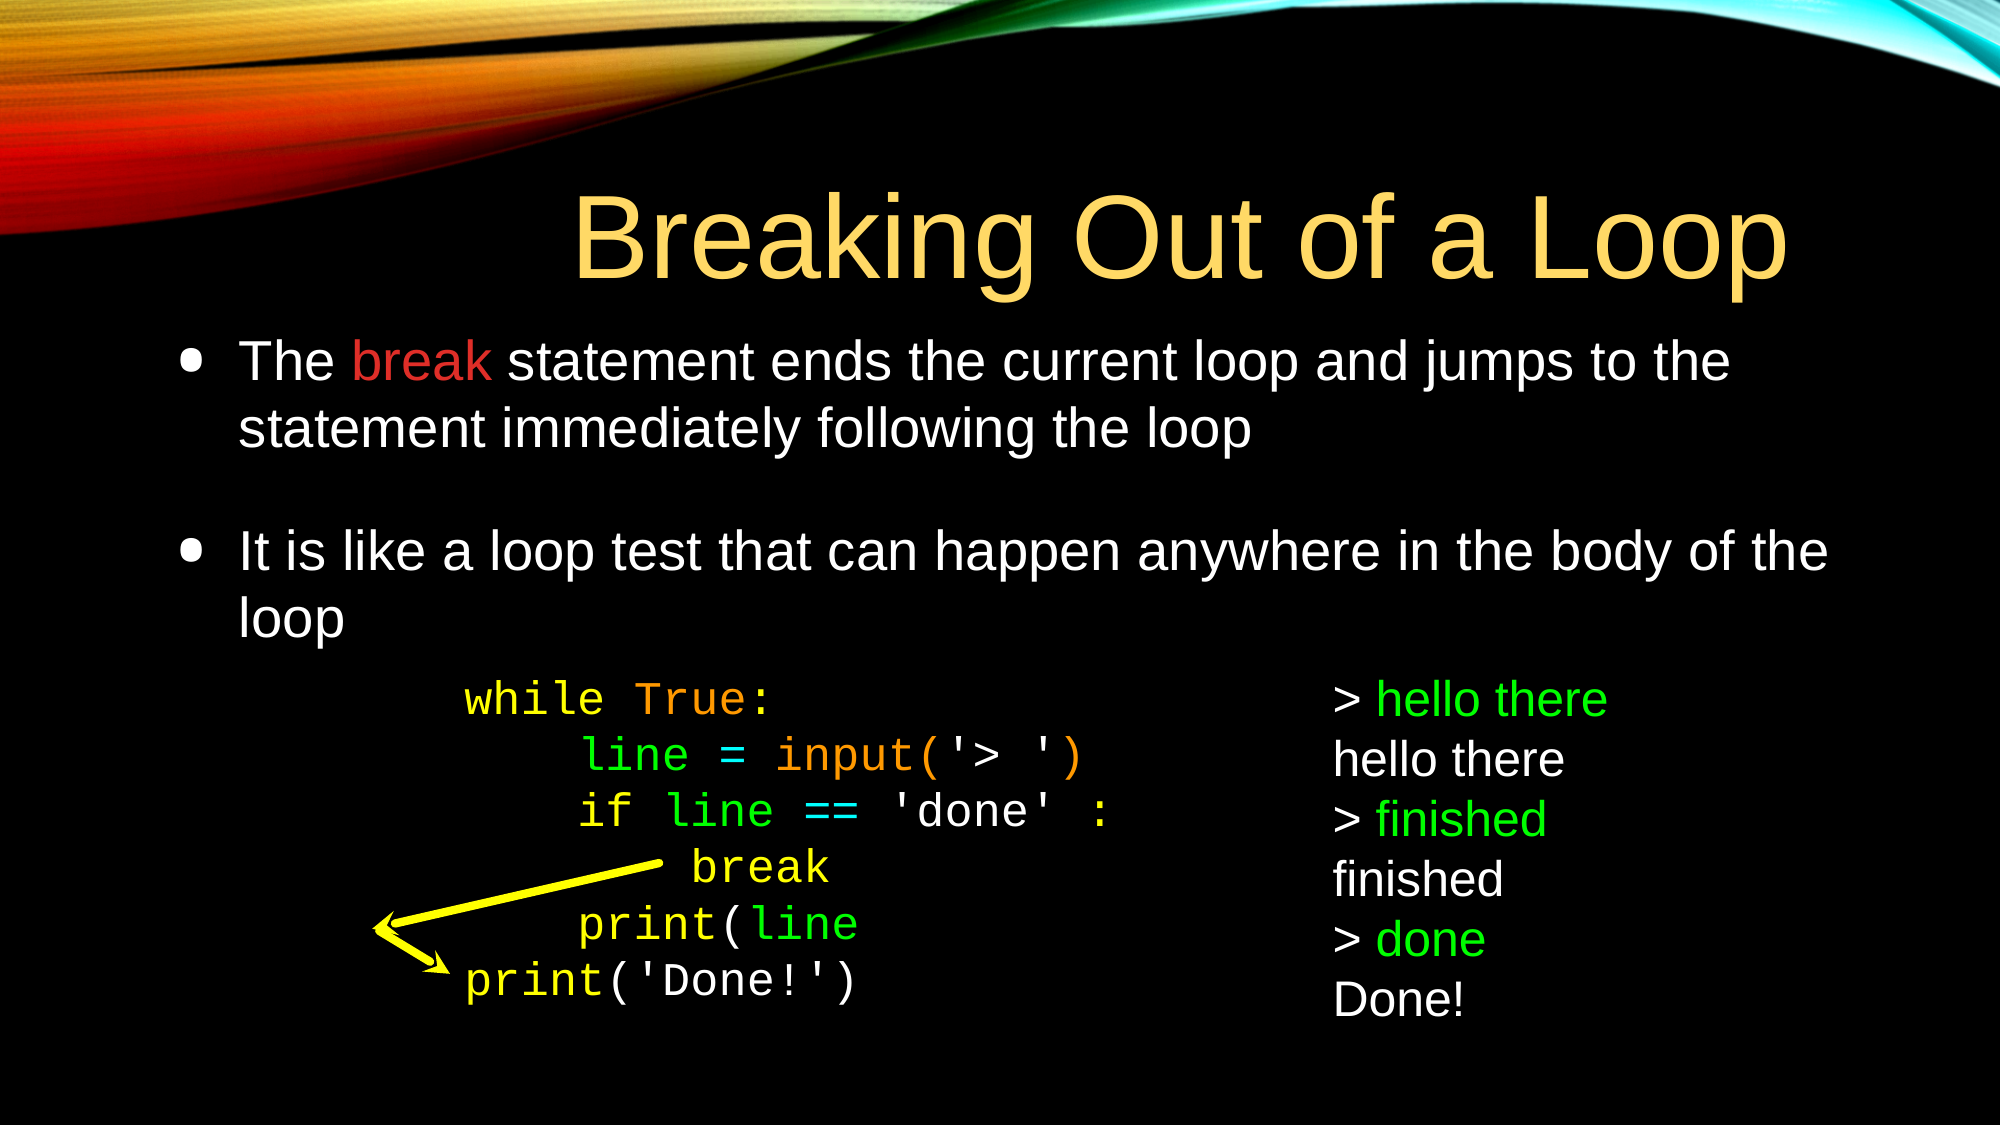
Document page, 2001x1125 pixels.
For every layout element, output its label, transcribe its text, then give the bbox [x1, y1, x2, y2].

title Breaking Out of a Loop [474, 125, 1888, 338]
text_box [371, 862, 660, 929]
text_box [378, 930, 451, 974]
text_box > hello there hello there > finished finished > done Done! [1332, 641, 1632, 1051]
picture [0, 0, 2000, 237]
text_box while True: line = input('> ') if line == 'done' : break print(line) print('Done!') [464, 652, 1256, 1020]
list The break statement ends the current loop and jumps to the statement immediately following the loop It is like a loop test that can happen anywhere in the body of the loop [142, 320, 1857, 653]
